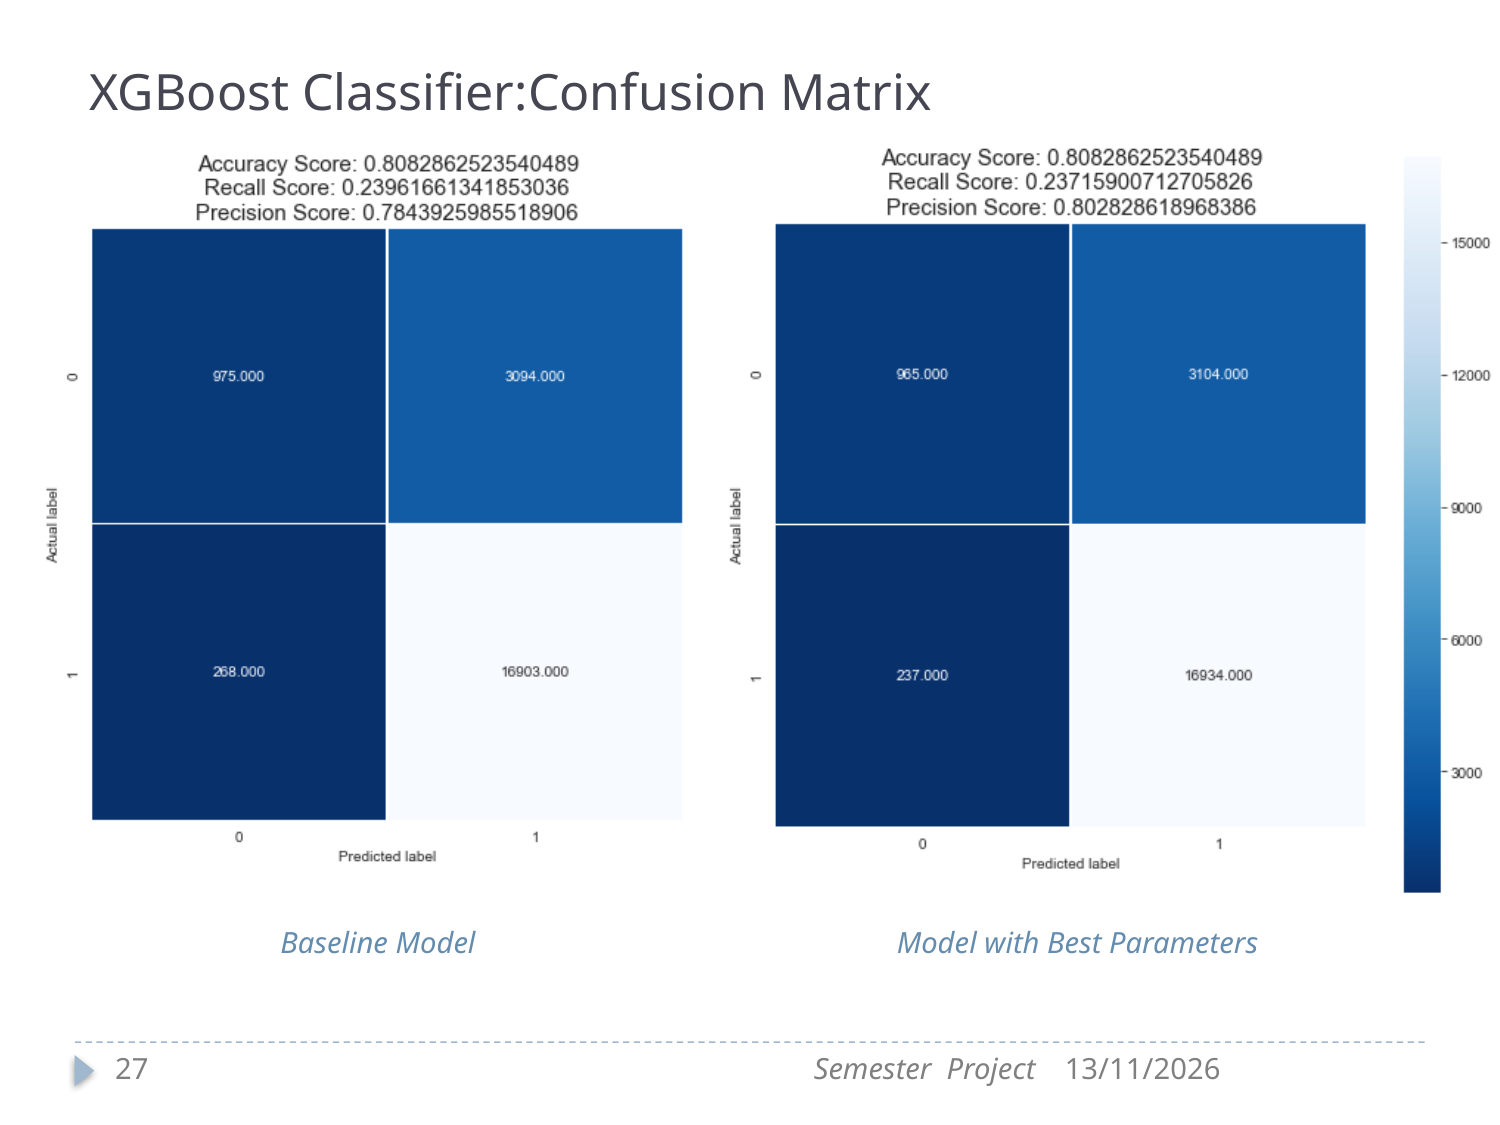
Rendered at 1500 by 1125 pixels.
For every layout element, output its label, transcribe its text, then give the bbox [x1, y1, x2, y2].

footer Semester Project [475, 1042, 1051, 1103]
slide_number 27 [100, 1042, 426, 1103]
text_box Model with Best Parameters [776, 920, 1379, 967]
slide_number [1051, 1042, 1426, 1103]
picture [29, 146, 1500, 906]
text_box Baseline Model [76, 916, 680, 967]
title XGBoost Classifier:Confusion Matrix [75, 24, 1425, 148]
